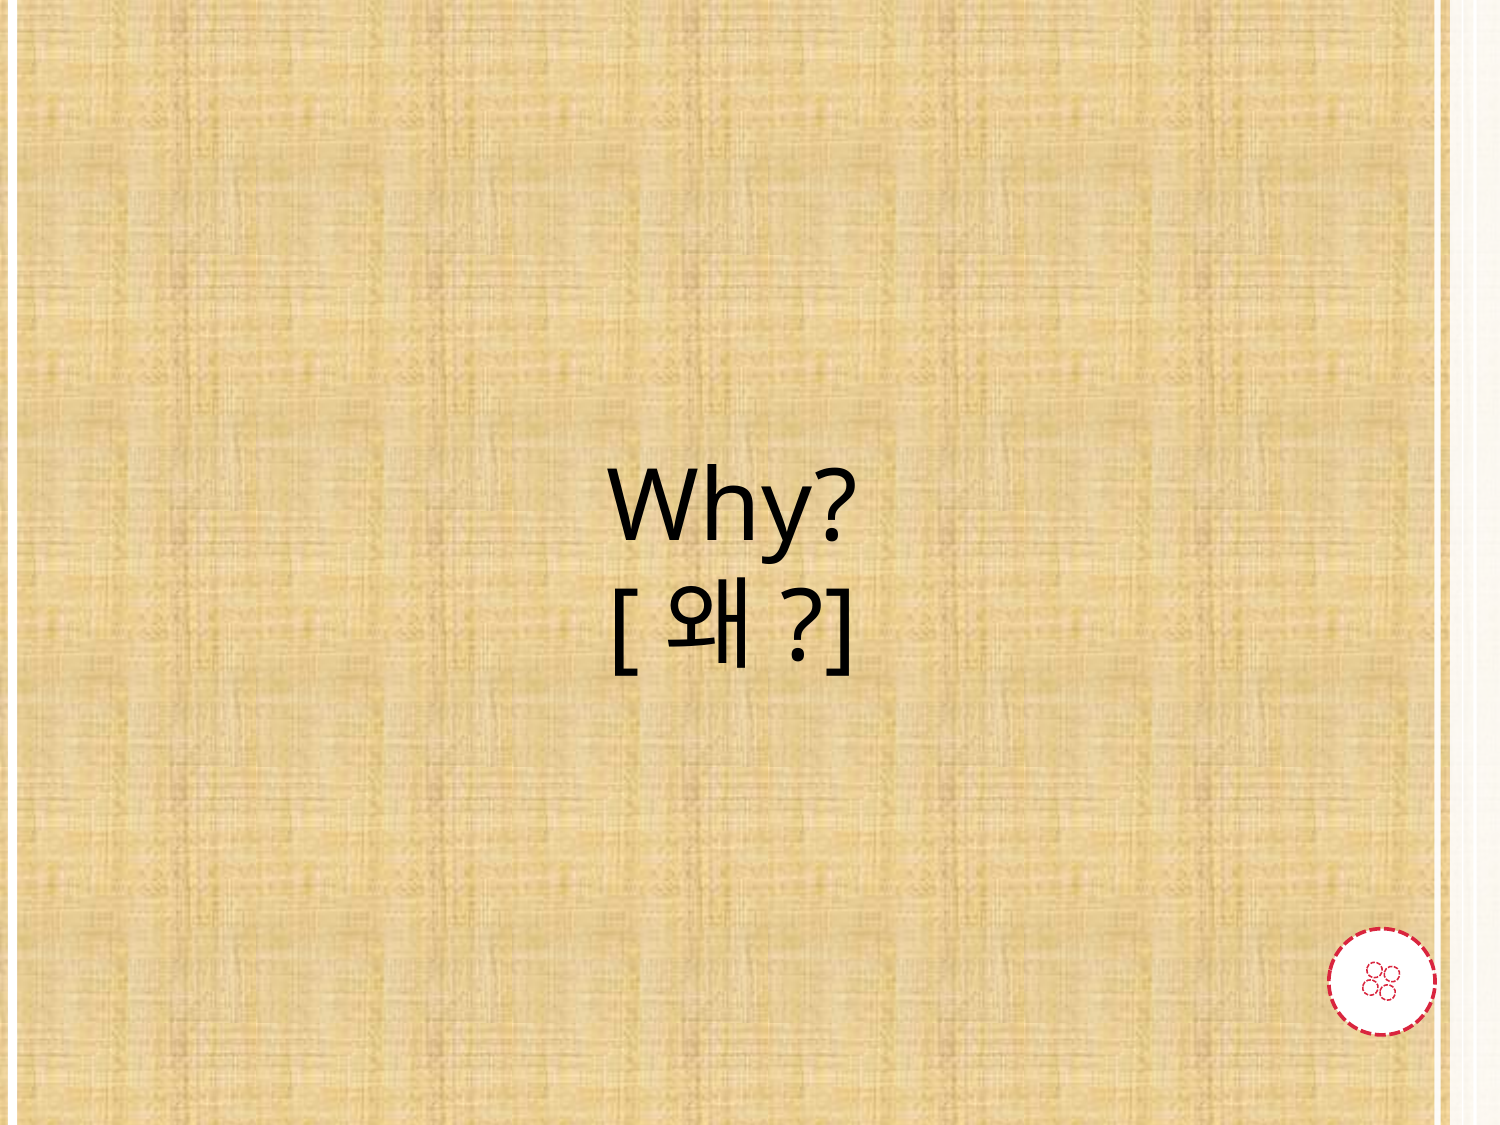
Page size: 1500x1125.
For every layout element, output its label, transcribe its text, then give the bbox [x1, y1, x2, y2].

picture [0, 0, 7, 1125]
picture [18, 0, 1434, 1125]
text_box Why? [왜?] [454, 433, 1010, 689]
picture [1441, 0, 1449, 1125]
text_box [1328, 928, 1436, 1036]
